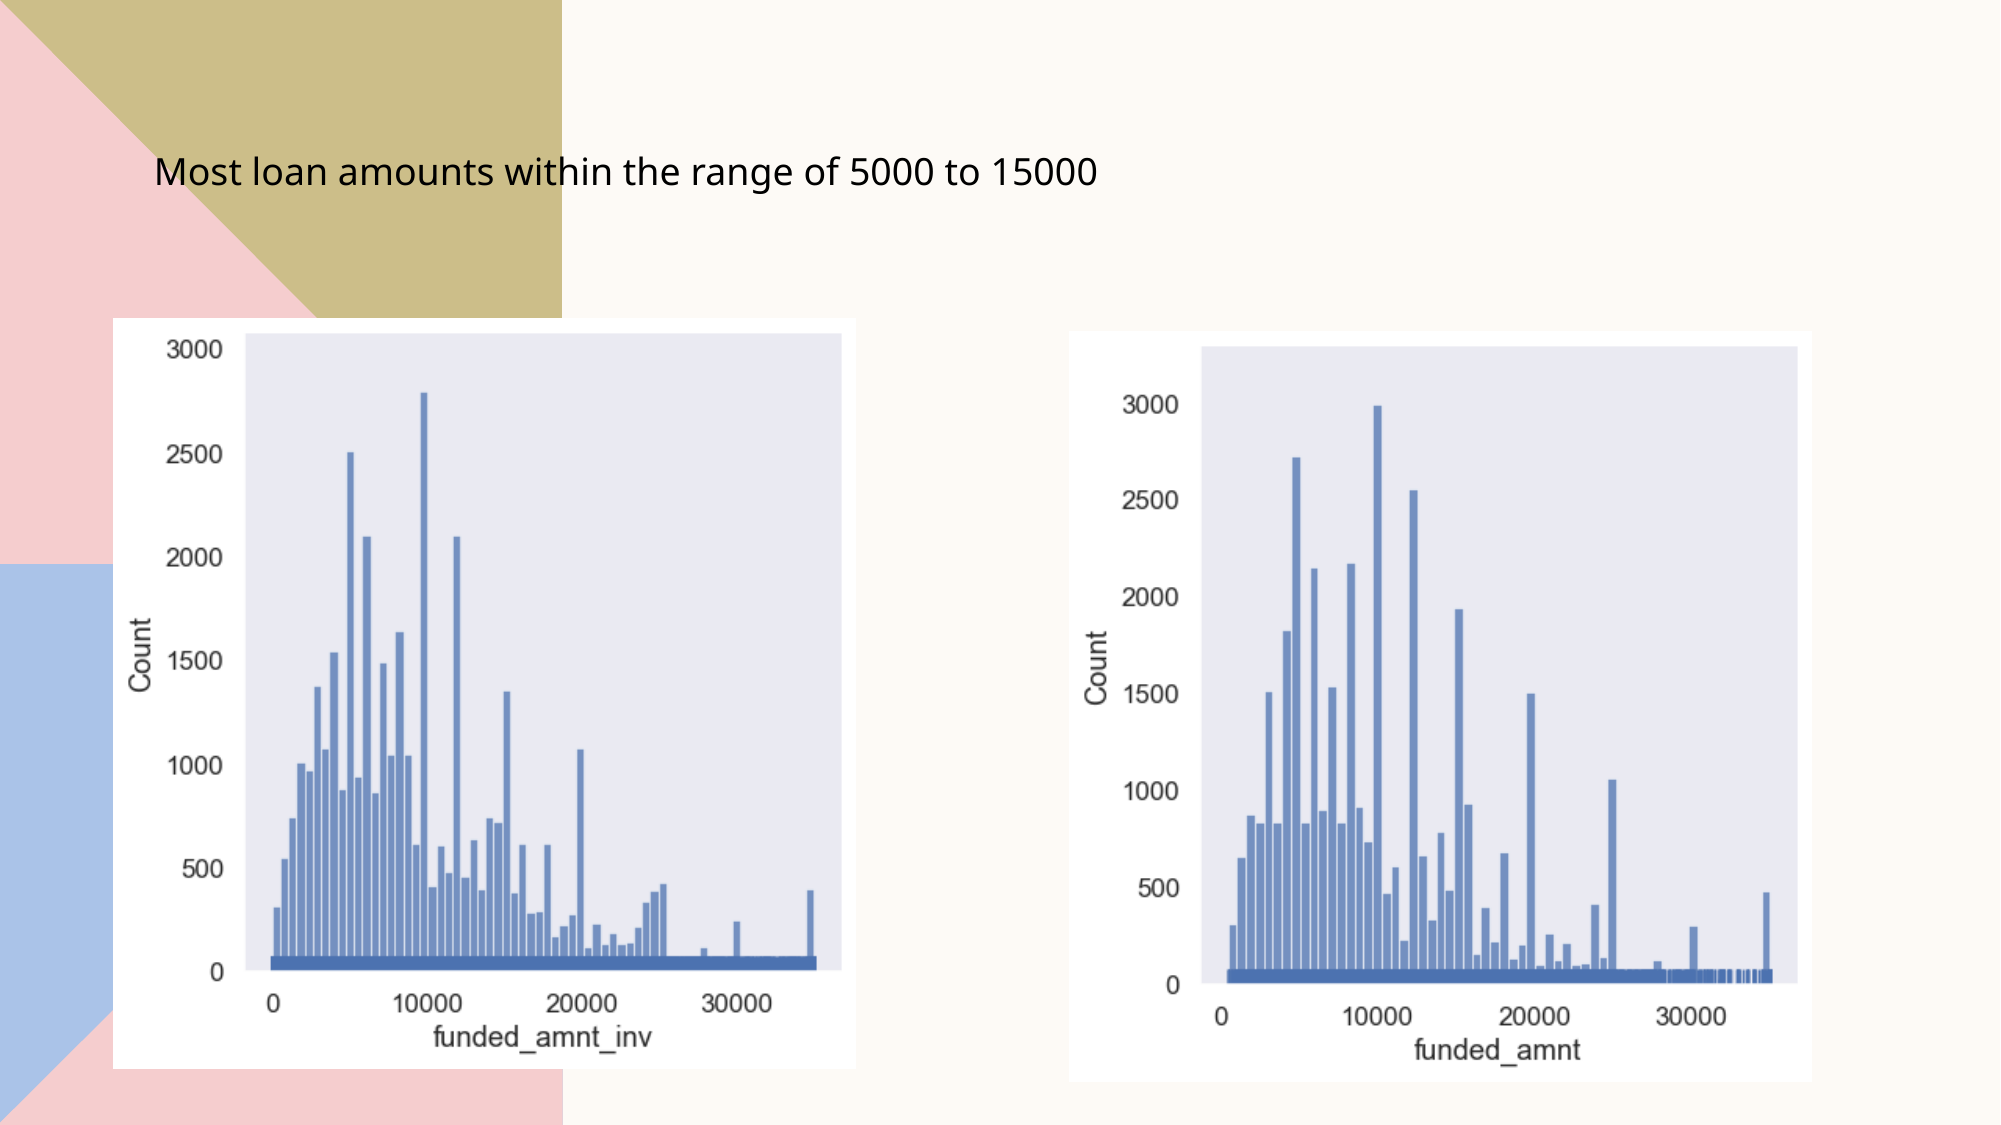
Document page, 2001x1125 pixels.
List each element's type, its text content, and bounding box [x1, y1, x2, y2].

picture [113, 318, 856, 1069]
picture [1069, 331, 1812, 1082]
text_box Most loan amounts within the range of 5000 to 15000 [139, 140, 1152, 200]
